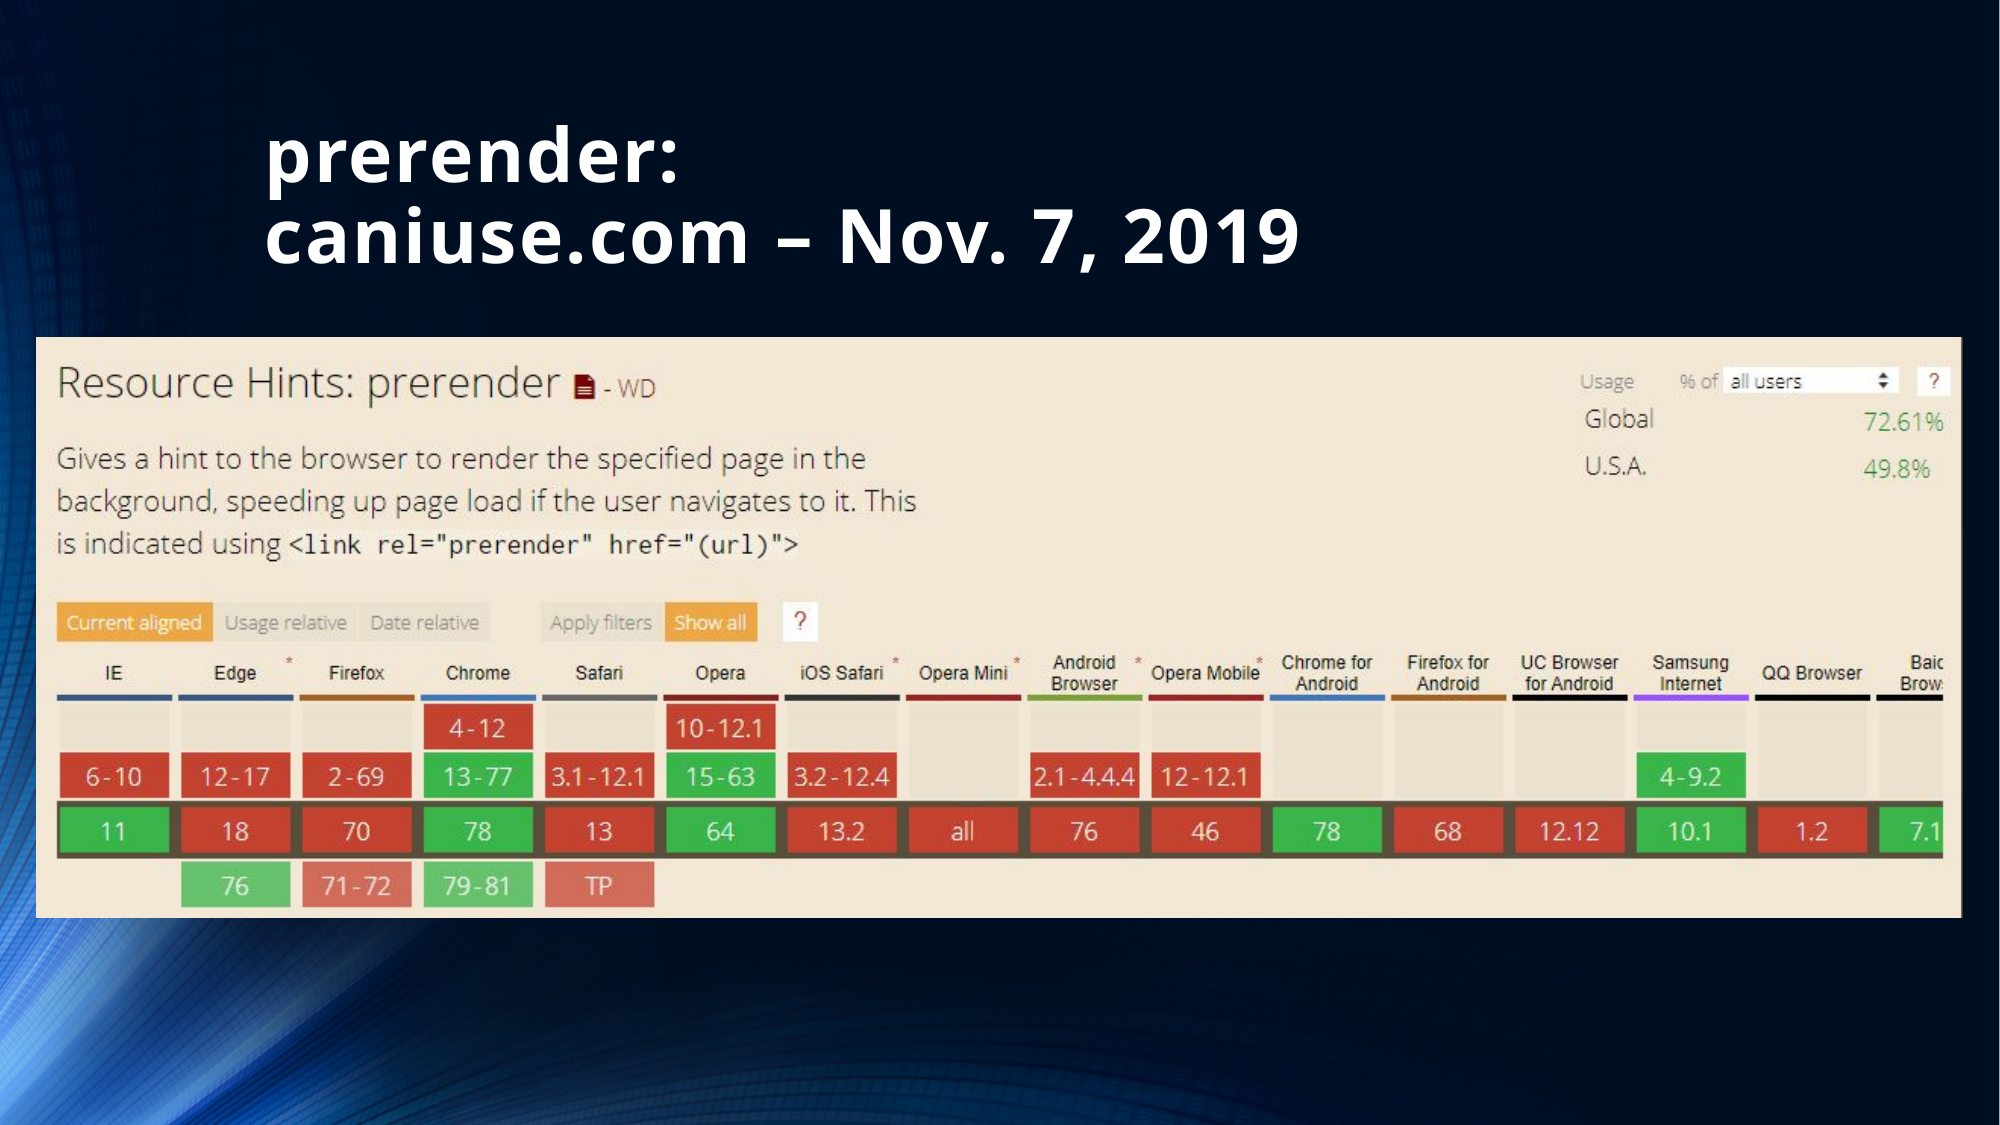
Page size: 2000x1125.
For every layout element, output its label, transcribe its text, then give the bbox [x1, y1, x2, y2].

picture [0, 0, 2000, 1125]
title prerender: caniuse.com – Nov. 7, 2019 [249, 62, 1750, 288]
